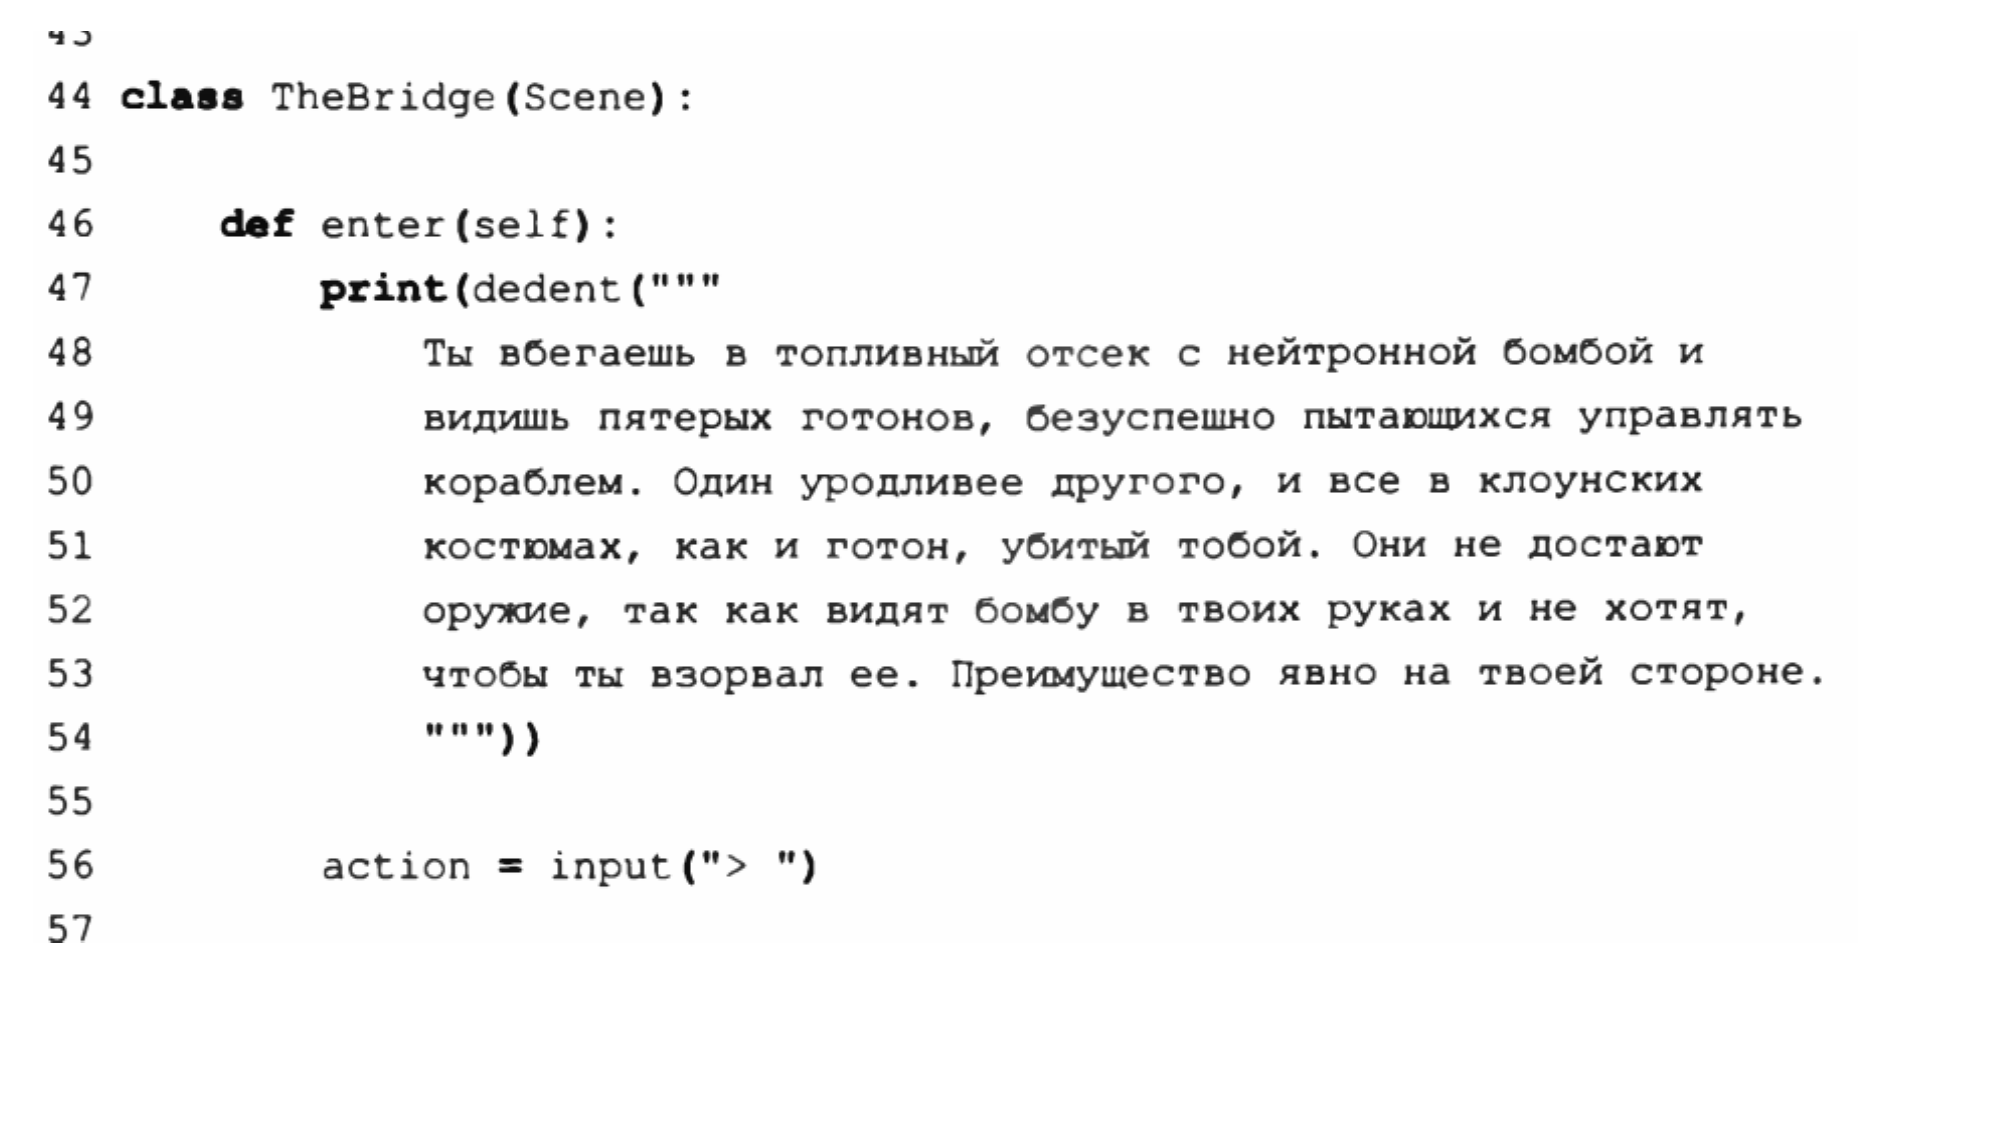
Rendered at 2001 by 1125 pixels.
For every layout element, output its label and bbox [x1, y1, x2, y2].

list [32, 31, 1858, 944]
